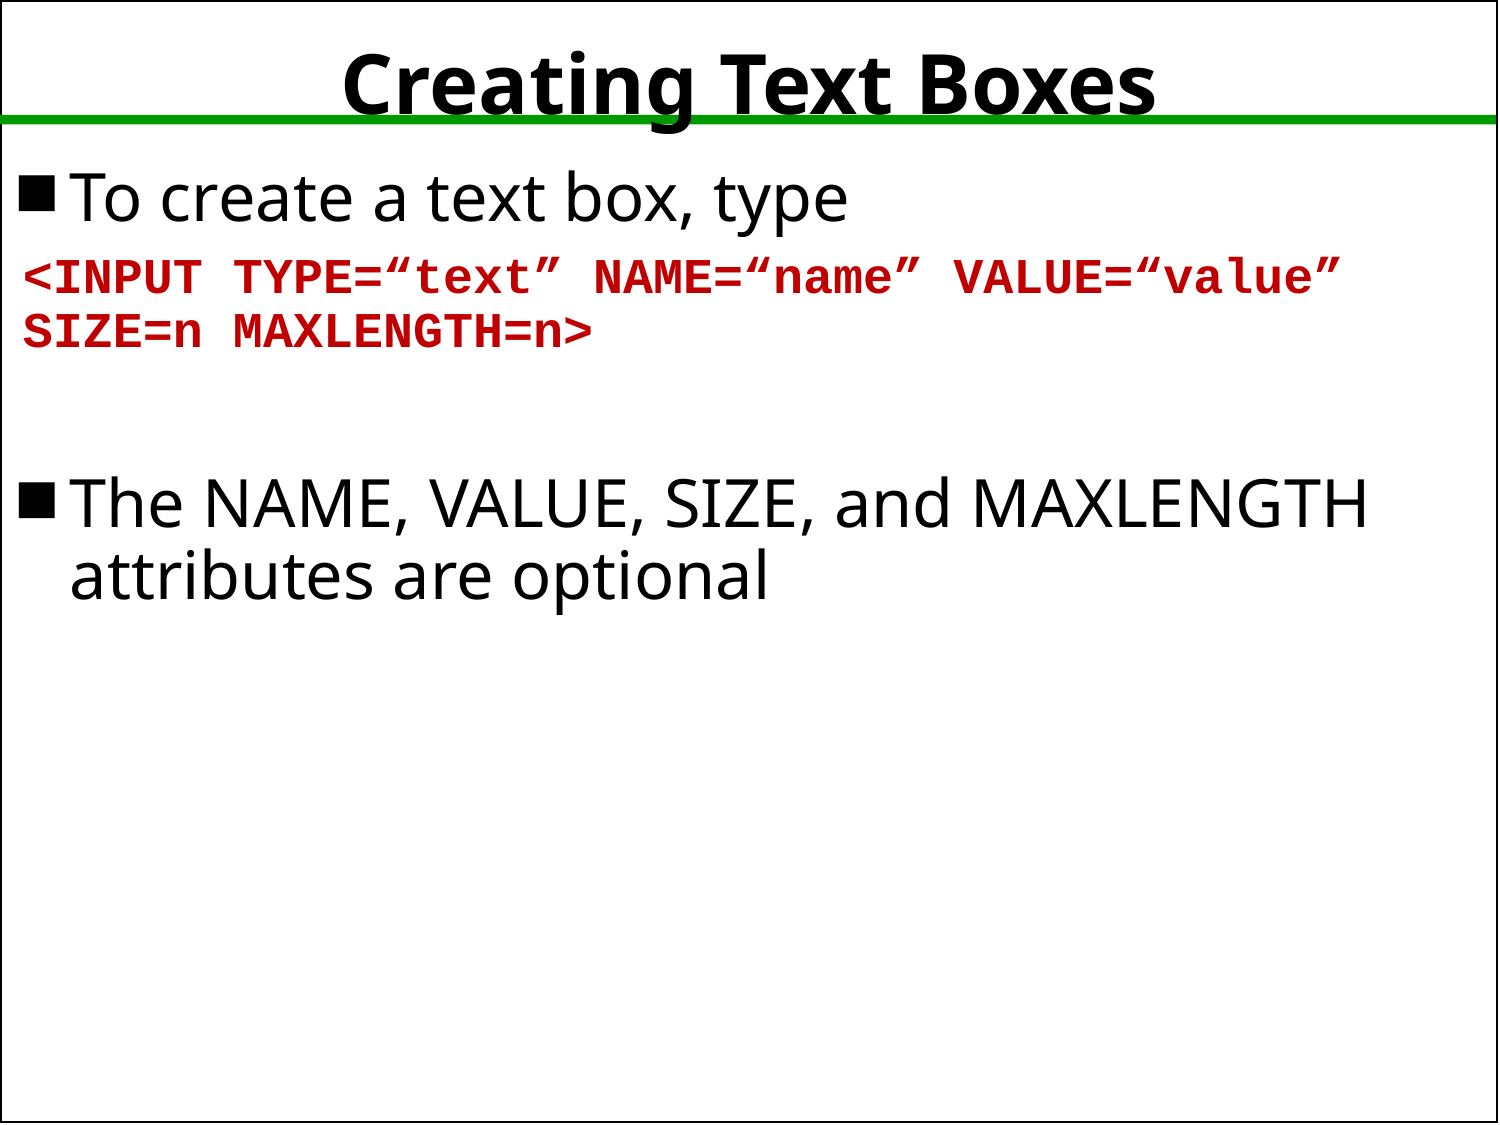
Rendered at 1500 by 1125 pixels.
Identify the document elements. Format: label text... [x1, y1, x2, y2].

list To create a text box, type <INPUT TYPE=“text” NAME=“name” VALUE=“value” SIZE=n MAXLENGTH=n> The NAME, VALUE, SIZE, and MAXLENGTH attributes are optional [7, 155, 1493, 1068]
title Creating Text Boxes [7, 15, 1493, 155]
